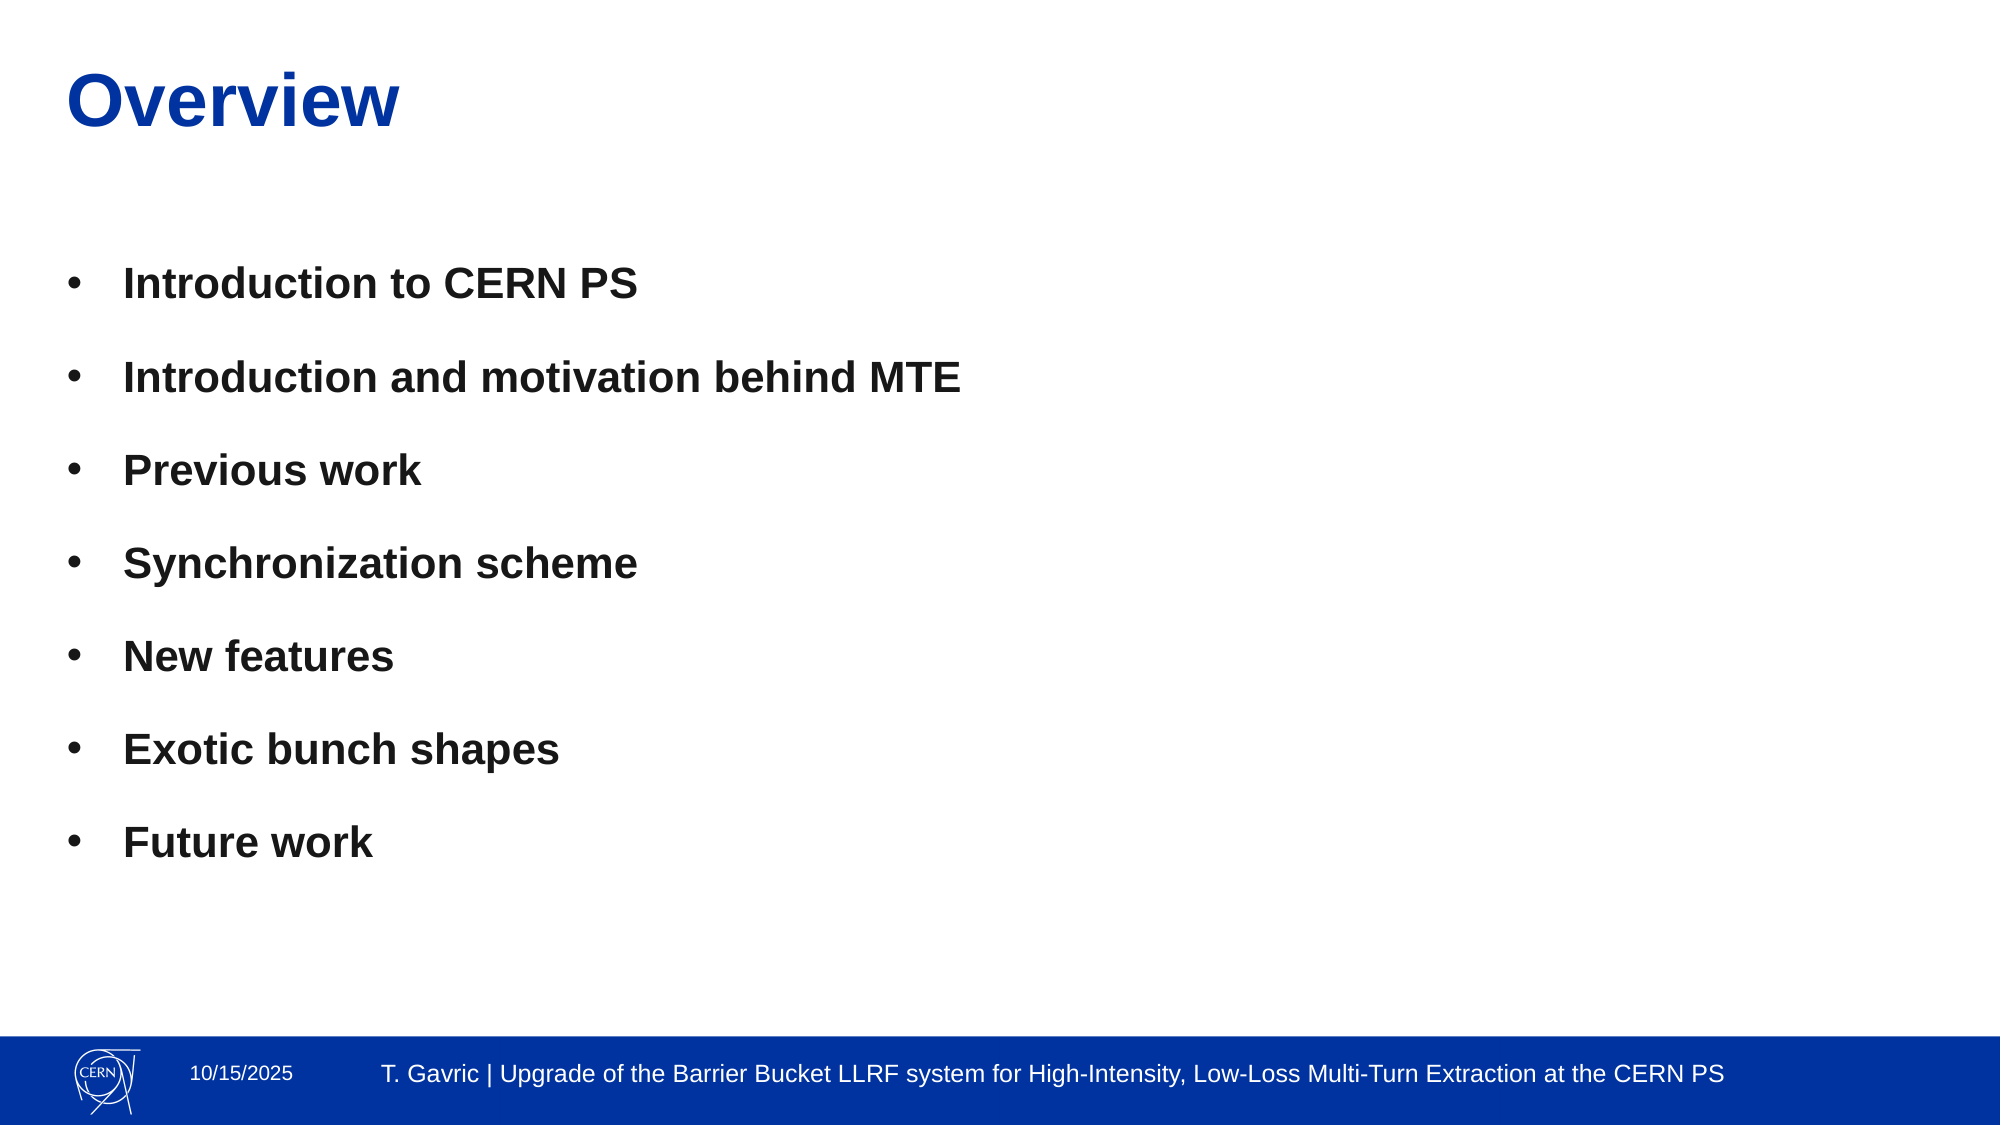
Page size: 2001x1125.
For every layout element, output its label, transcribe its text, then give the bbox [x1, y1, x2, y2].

picture [0, 1036, 2000, 1125]
text_box 10/15/2025 [171, 1041, 294, 1102]
title Overview [66, 61, 1933, 236]
footer T. Gavric | Upgrade of the Barrier Bucket LLRF system for High-Intensity, Low-Loss Multi-Turn Extraction at the CERN PS [331, 1042, 1777, 1103]
list Introduction to CERN PS Introduction and motivation behind MTE Previous work Synchronization scheme New features Exotic bunch shapes Future work [66, 261, 1933, 1018]
